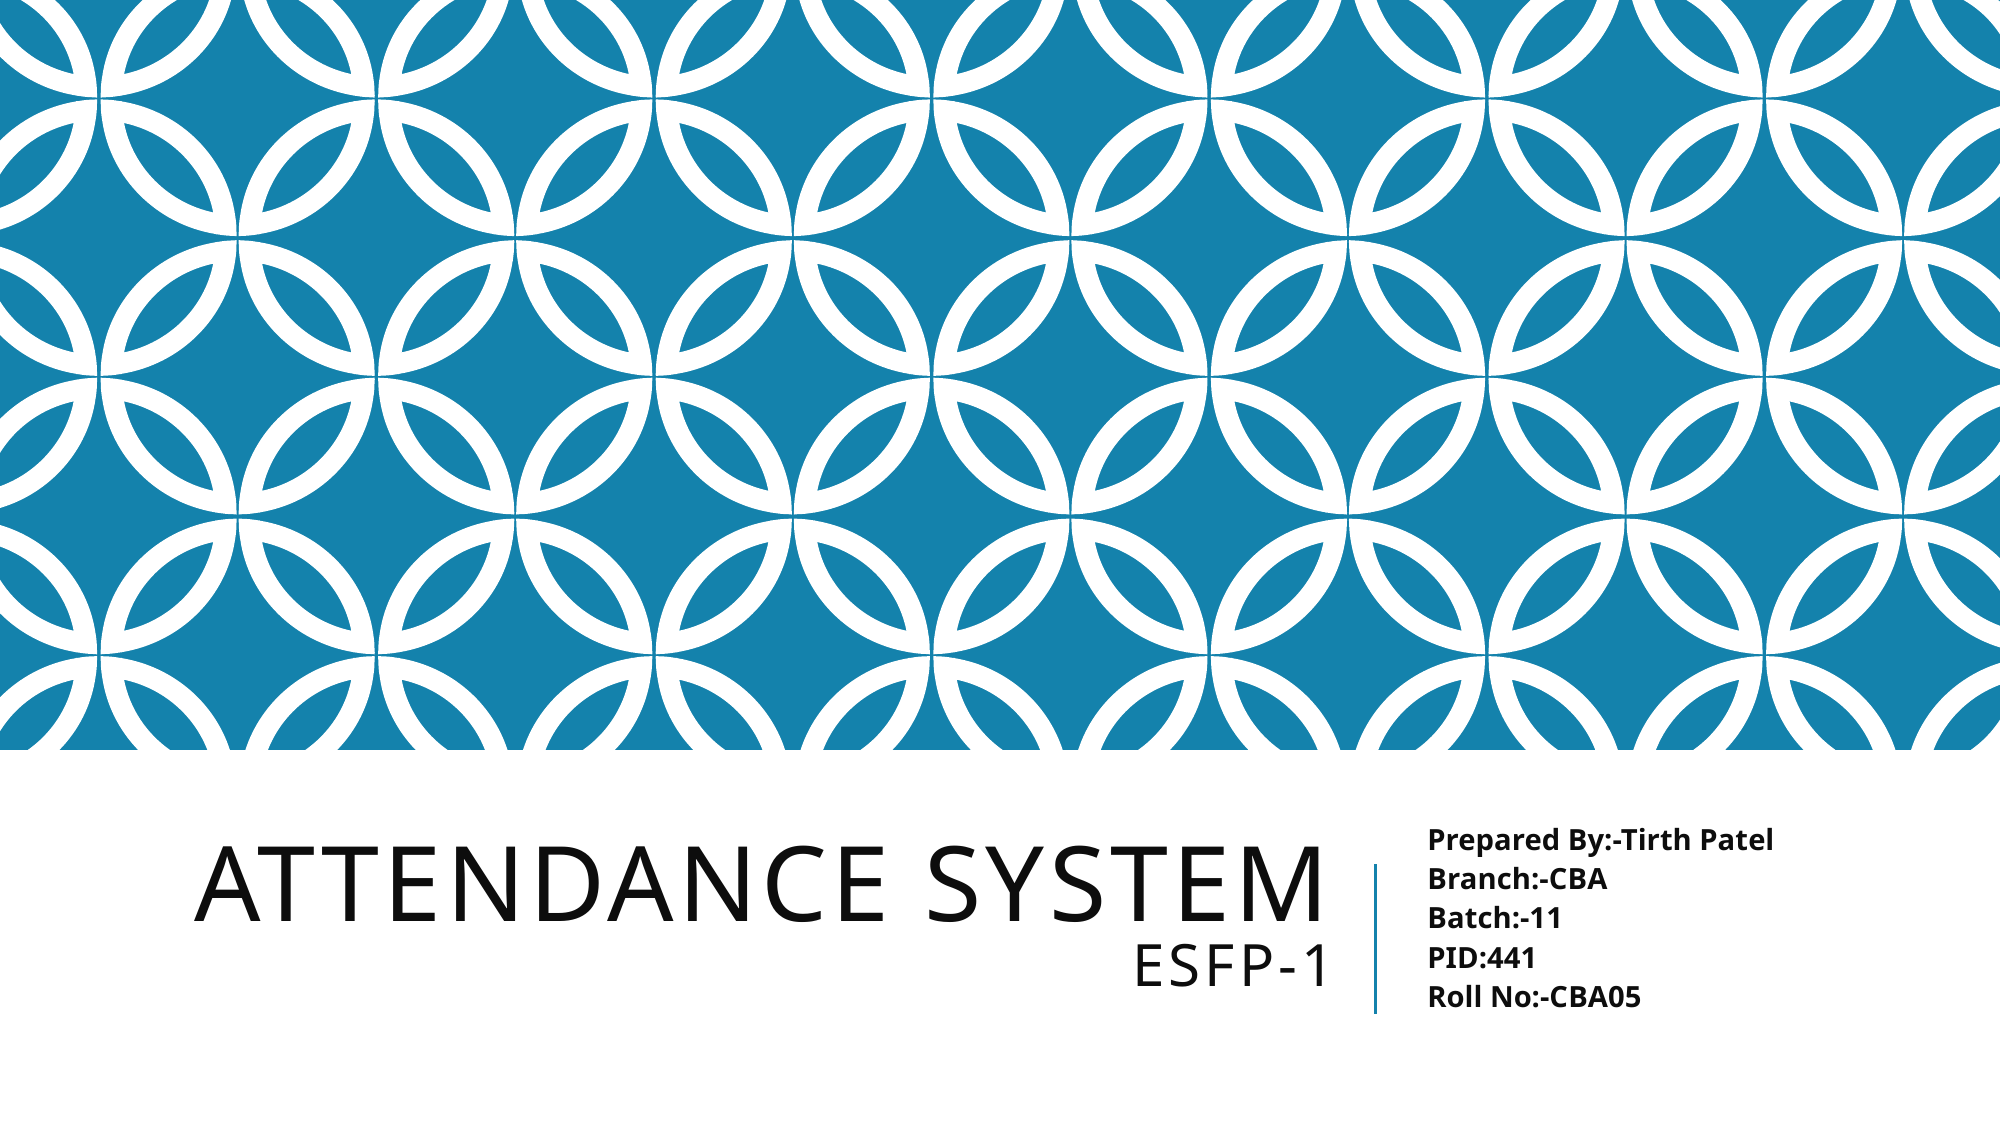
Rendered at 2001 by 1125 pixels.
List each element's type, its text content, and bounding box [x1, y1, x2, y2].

title Attendance system ESFP-1 [75, 785, 1350, 1054]
subtitle Prepared By:-Tirth Patel Branch:-CBA Batch:-11 PID:441 Roll No:-CBA05 [1412, 813, 1938, 1054]
